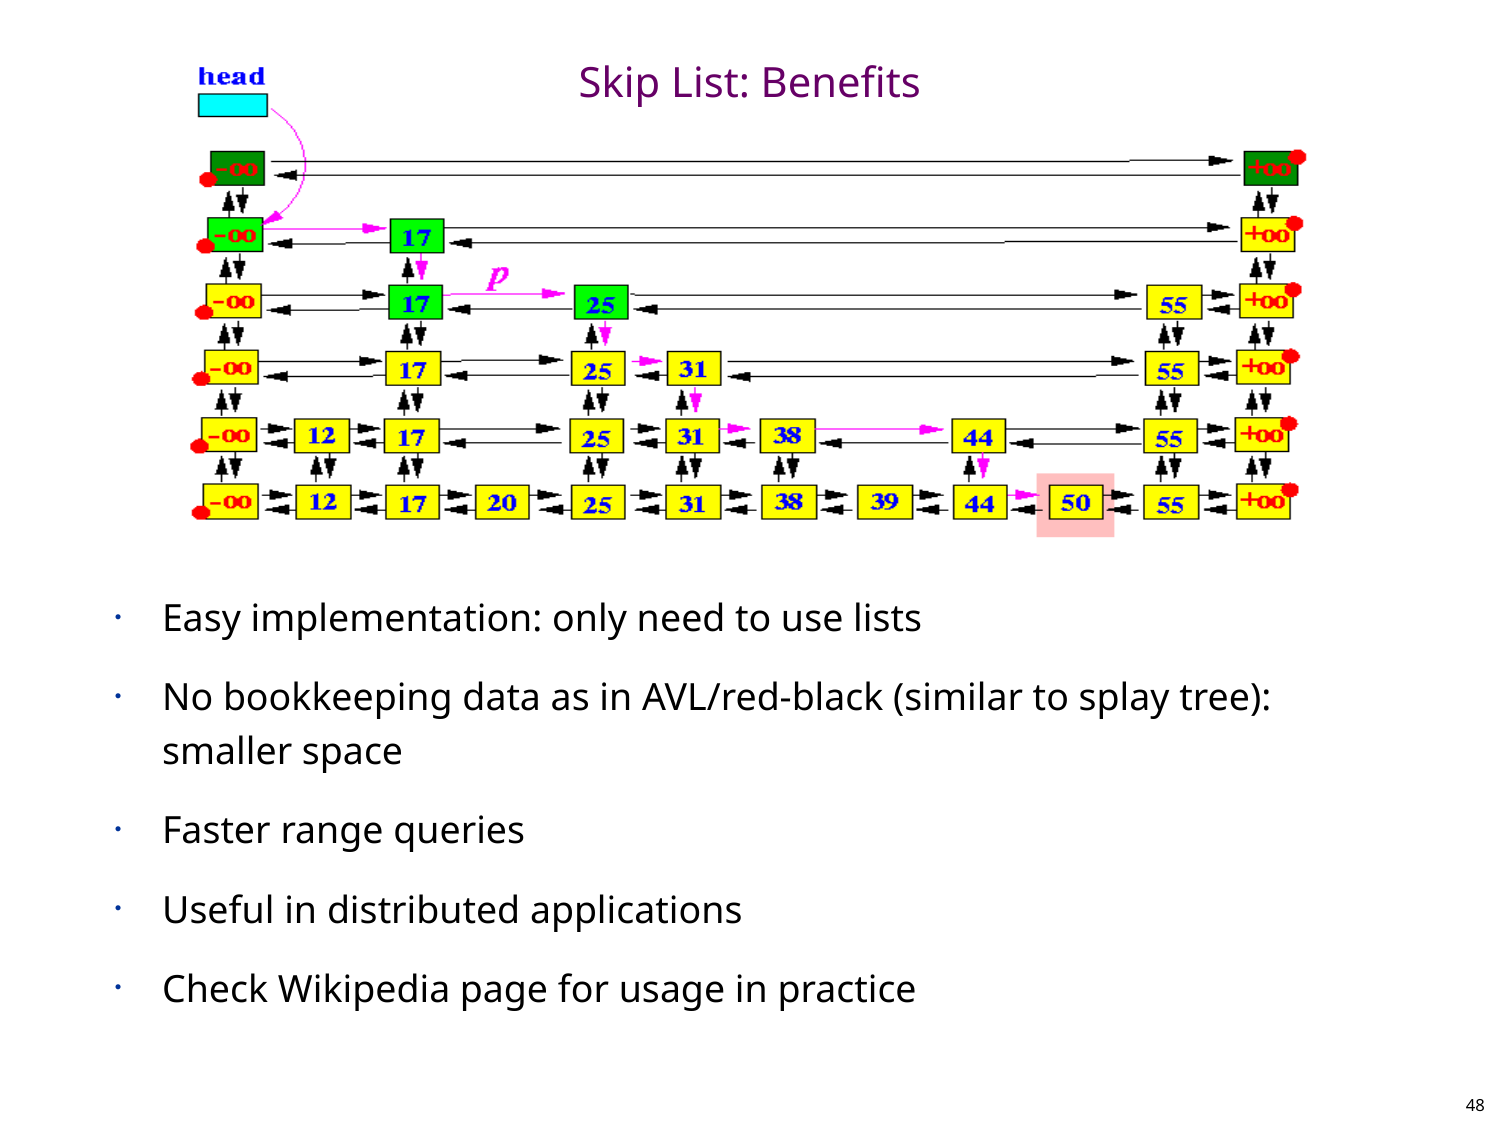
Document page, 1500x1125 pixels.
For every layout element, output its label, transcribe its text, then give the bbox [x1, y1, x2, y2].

slide_number 48 [1187, 1087, 1500, 1125]
picture [148, 56, 1352, 556]
list Easy implementation: only need to use lists No bookkeeping data as in AVL/red-black (similar to splay tree): smaller space Faster range queries Useful in distributed applications Check Wikipedia page for usage in practice [99, 577, 1427, 1038]
title Skip List: Benefits [0, 50, 1500, 125]
